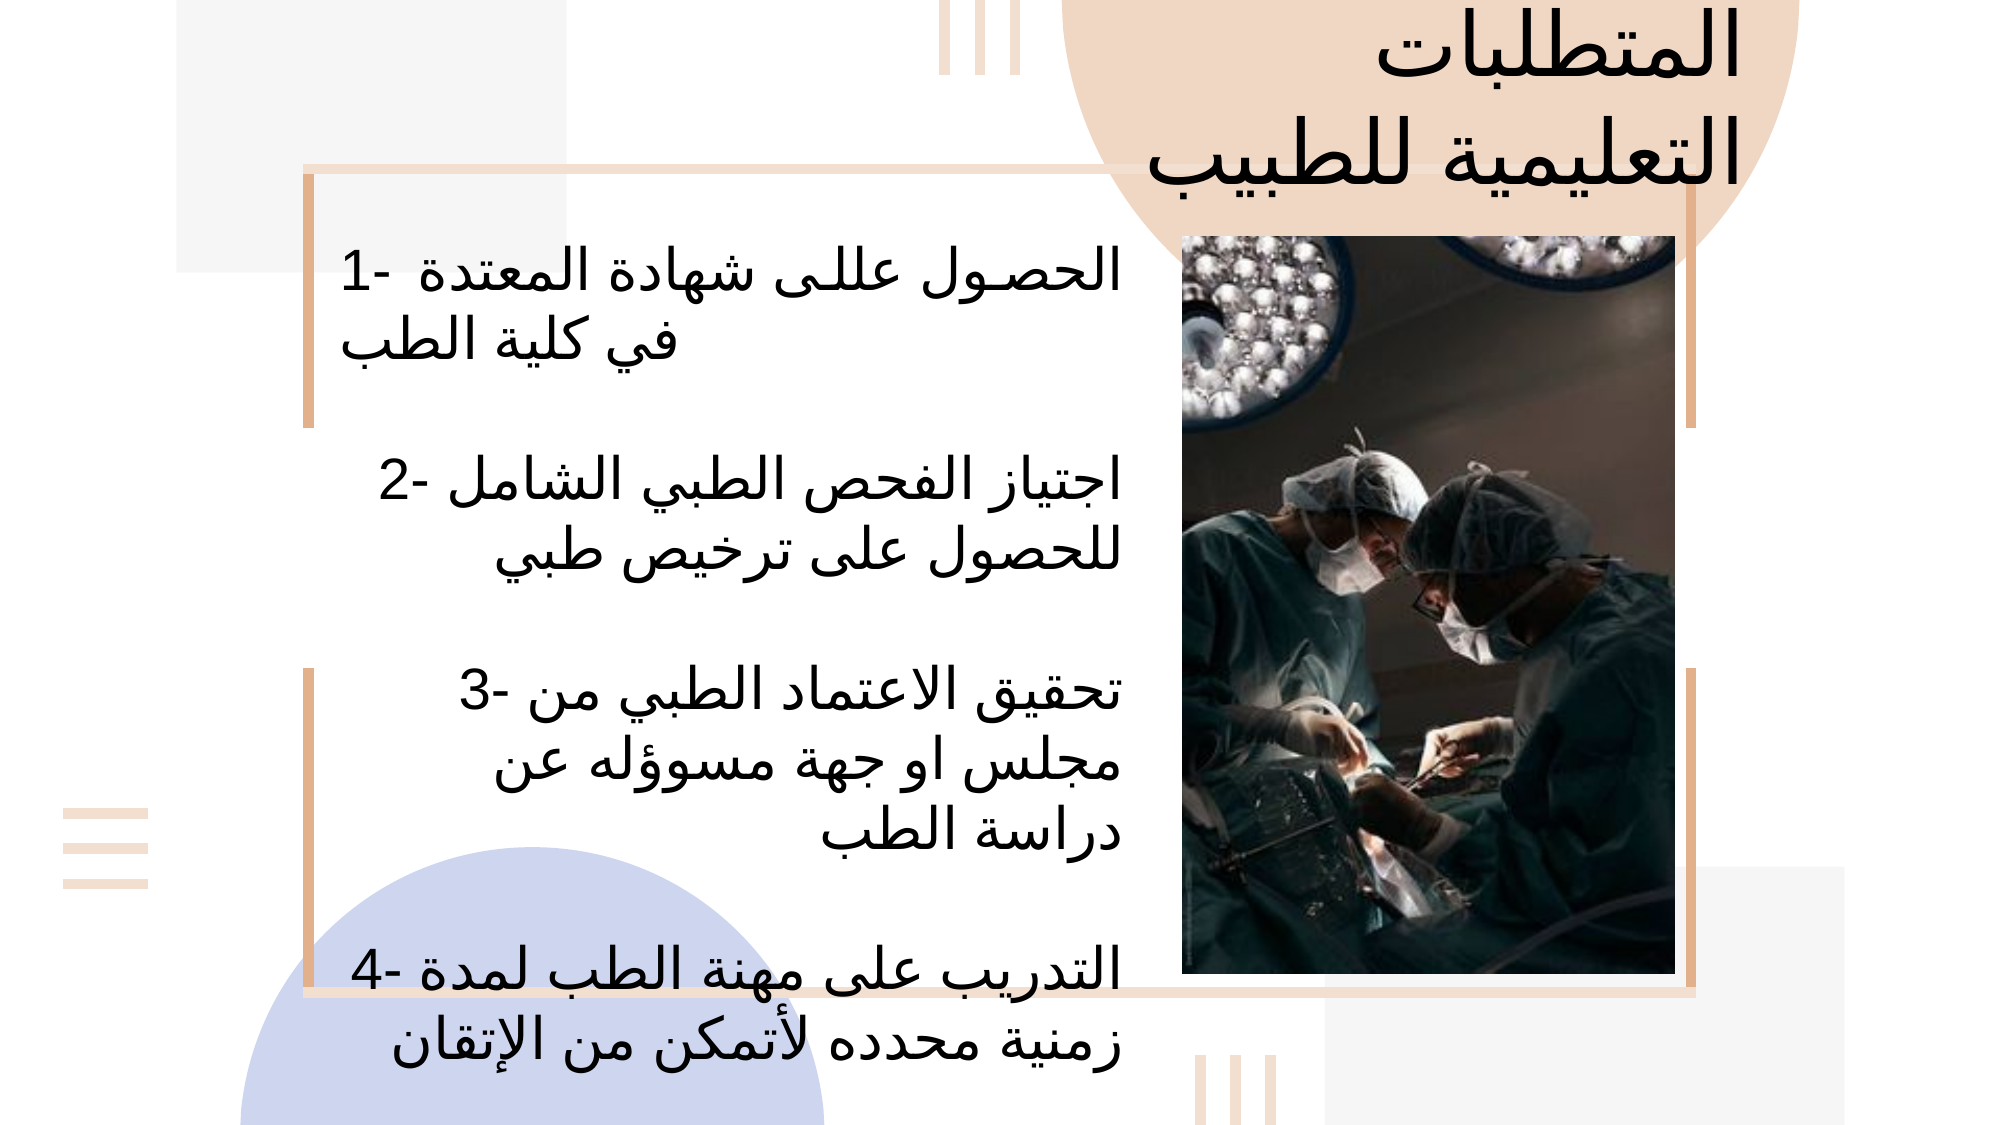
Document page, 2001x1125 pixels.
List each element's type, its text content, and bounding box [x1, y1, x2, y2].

text_box 1- الحصول عللى شهادة المعتدة في كلية الطب 2- اجتياز الفحص الطبي الشامل للحصول على ترخيص طبي 3- تحقيق الاعتماد الطبي من مجلس او جهة مسوؤله عن دراسة الطب 4- التدريب على مهنة الطب لمدة زمنية محدده لأتمكن من الإتقان [324, 224, 1139, 853]
picture [1182, 236, 1675, 974]
text_box المتطلبات التعليمية للطبيب [1054, 31, 1761, 158]
